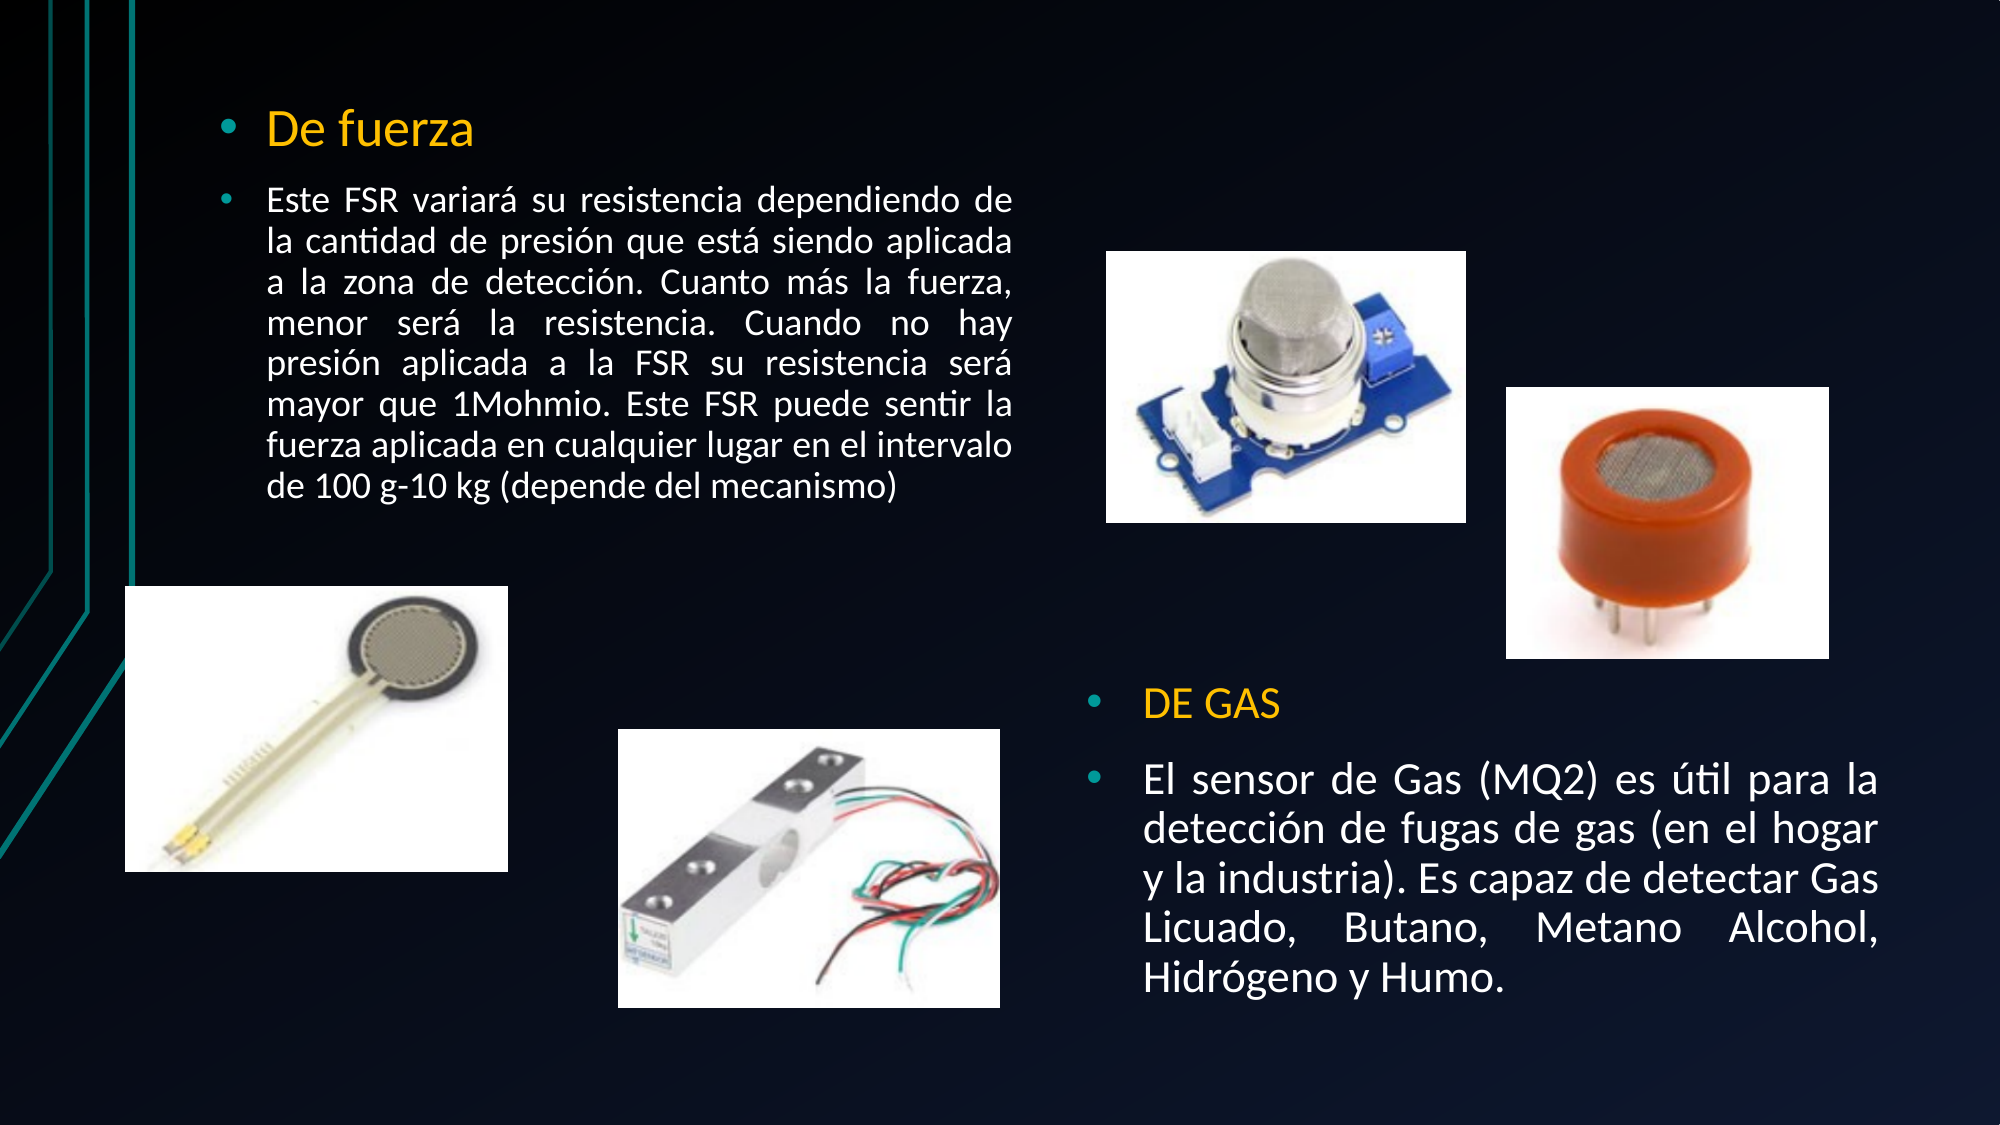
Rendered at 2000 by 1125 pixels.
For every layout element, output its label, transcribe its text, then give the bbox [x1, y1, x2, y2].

picture [125, 585, 508, 873]
picture [1506, 386, 1829, 659]
list De fuerza Este FSR variará su resistencia dependiendo de la cantidad de presión que está siendo aplicada a la zona de detección. Cuanto más la fuerza, menor será la resistencia. Cuando no hay presión aplicada a la FSR su resistencia será mayor que 1Mohmio. Este FSR puede sentir la fuerza aplicada en cualquier lugar en el intervalo de 100 g-10 kg (depende del mecanismo) [199, 90, 1033, 563]
picture [1105, 251, 1466, 523]
picture [617, 728, 1000, 1009]
list DE GAS El sensor de Gas (MQ2) es útil para la detección de fugas de gas (en el hogar y la industria). Es capaz de detectar Gas Licuado, Butano, Metano Alcohol, Hidrógeno y Humo. [1066, 668, 1900, 1013]
